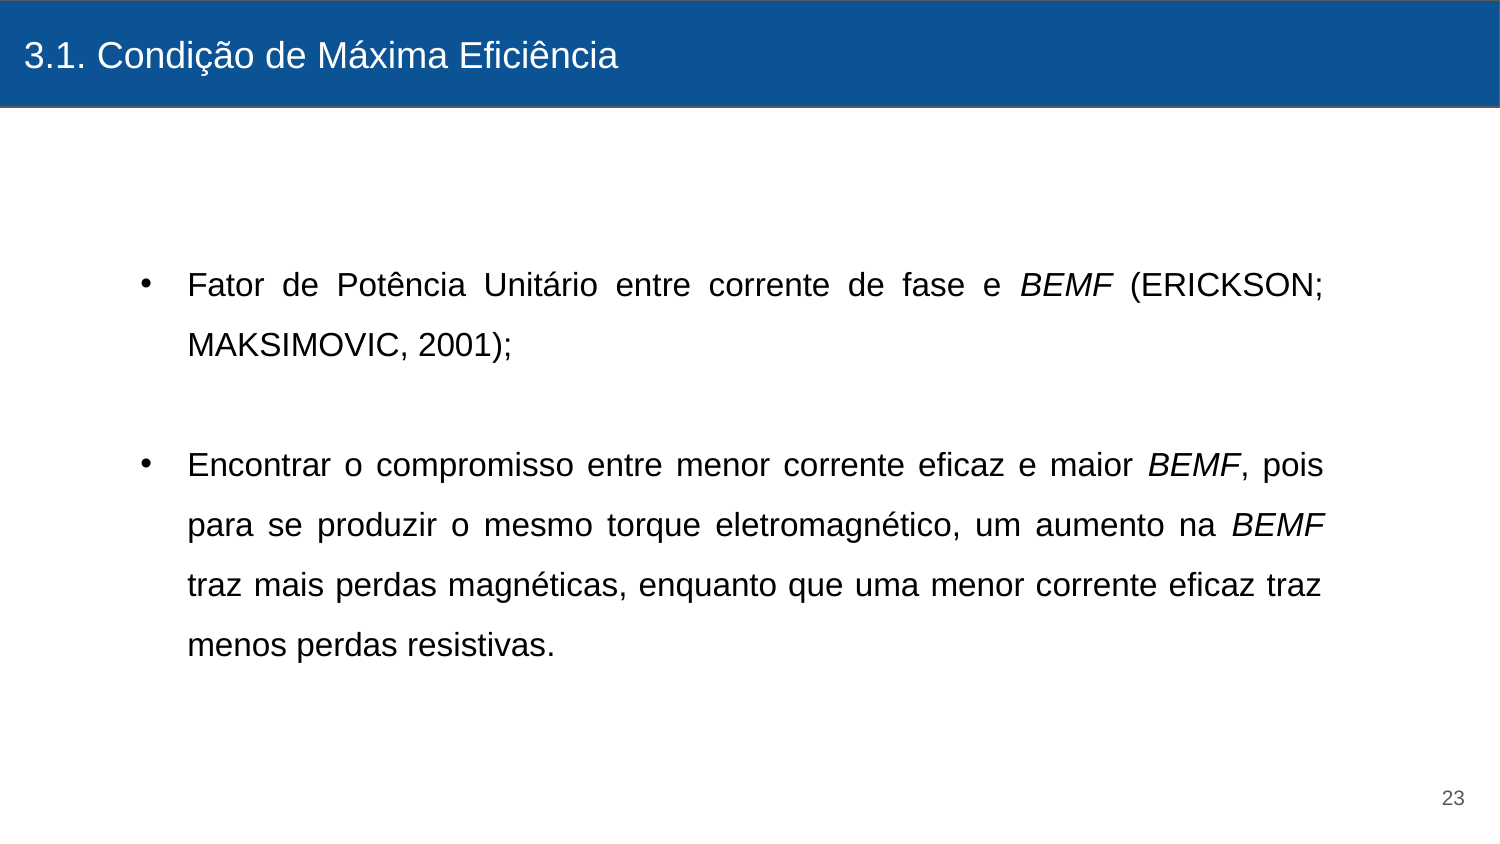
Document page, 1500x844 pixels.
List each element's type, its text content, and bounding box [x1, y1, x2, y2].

slide_number 23 [1389, 764, 1480, 830]
text_box Fator de Potência Unitário entre corrente de fase e BEMF (ERICKSON; MAKSIMOVIC, 2001); Encontrar o compromisso entre menor corrente eficaz e maior BEMF, pois para se produzir o mesmo torque eletromagnético, um aumento na BEMF traz mais perdas magnéticas, enquanto que uma menor corrente eficaz traz menos perdas resistivas. [125, 236, 1339, 671]
text_box [0, 0, 1500, 107]
text_box 3.1. Condição de Máxima Eficiência [8, 15, 1191, 92]
title Asakadkjad [33, 107, 1432, 116]
